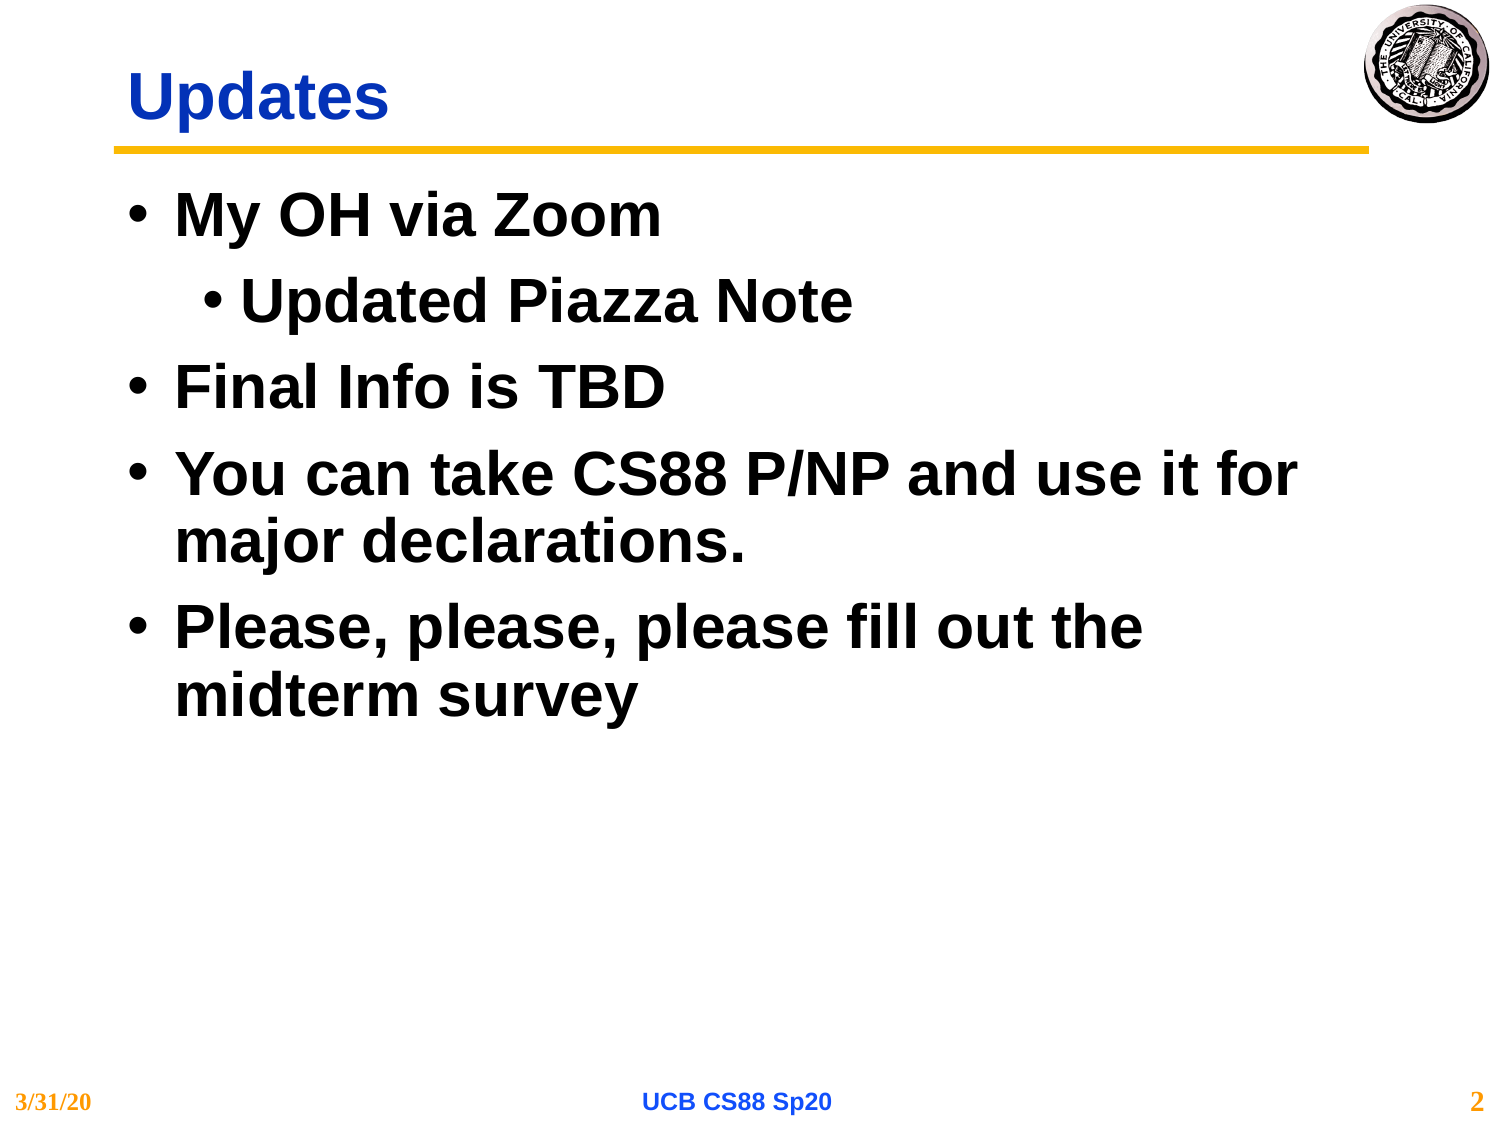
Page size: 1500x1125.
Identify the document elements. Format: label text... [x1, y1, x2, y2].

slide_number 2 [1412, 1074, 1500, 1125]
picture [1350, 0, 1500, 127]
footer UCB CS88 Sp20 [499, 1074, 976, 1125]
title Updates [112, 37, 1375, 159]
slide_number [0, 1074, 251, 1125]
list My OH via Zoom Updated Piazza Note Final Info is TBD You can take CS88 P/NP and use it for major declarations. Please, please, please fill out the midterm survey [112, 174, 1363, 1038]
